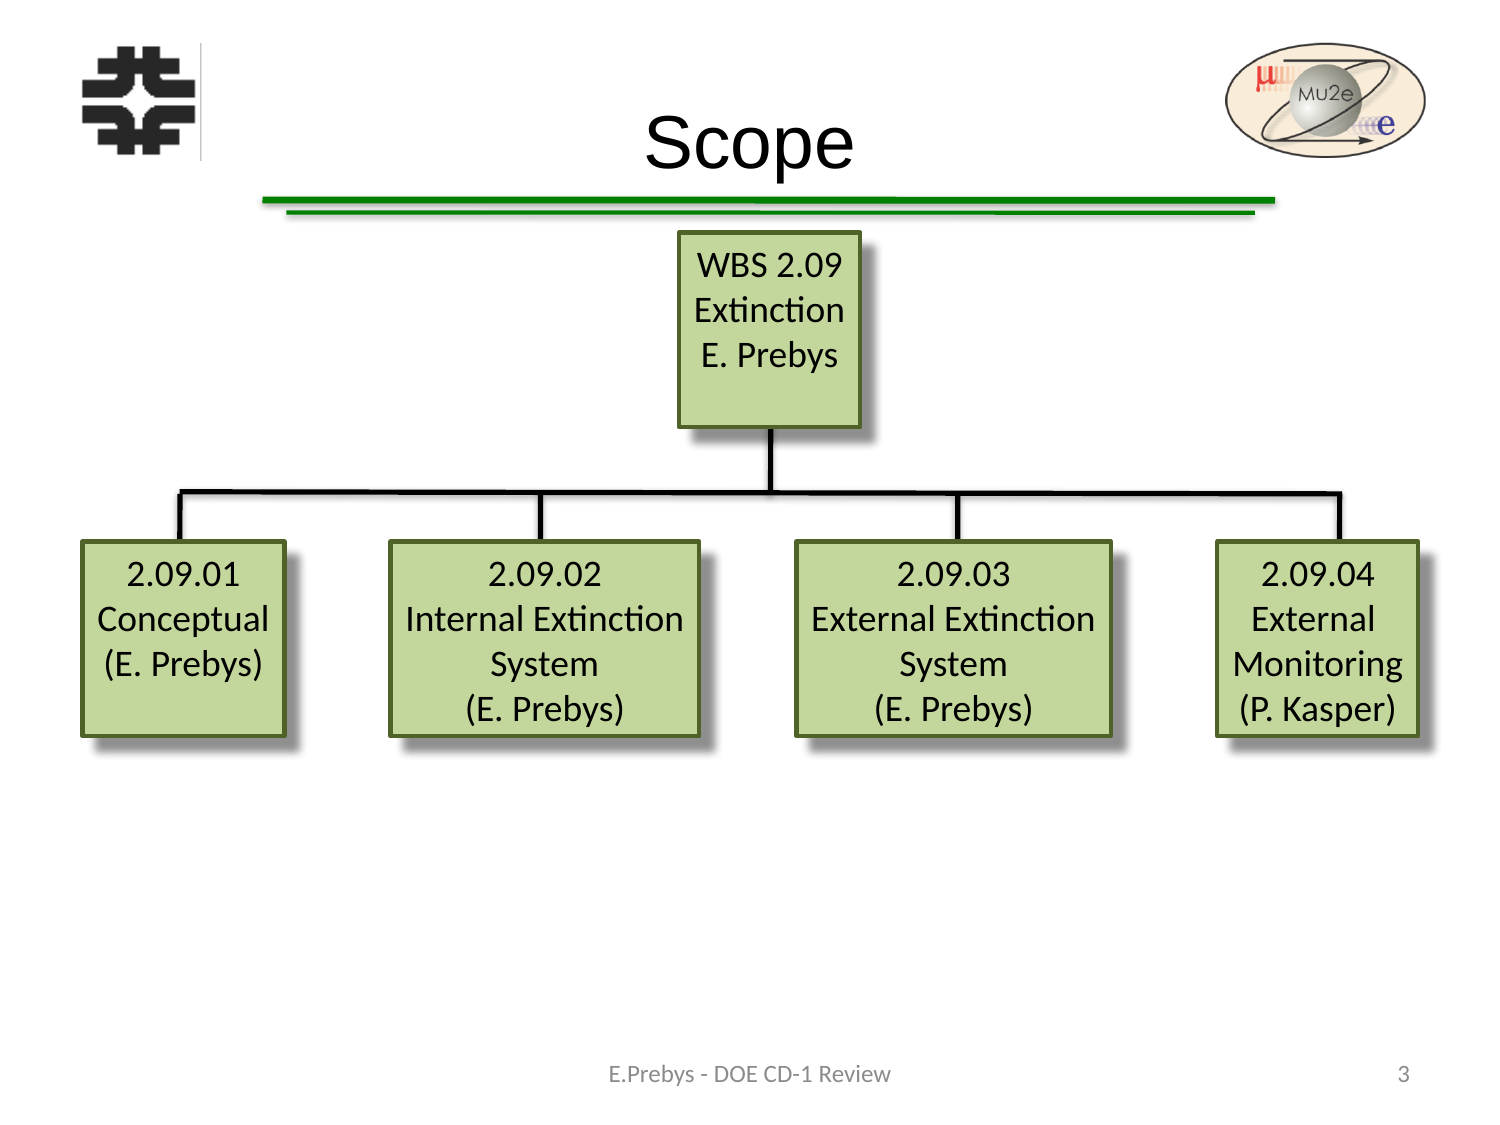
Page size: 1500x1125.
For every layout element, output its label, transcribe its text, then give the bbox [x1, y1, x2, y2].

text_box 2.09.01 Conceptual (E. Prebys) [82, 541, 285, 737]
text_box 2.09.03 External Extinction System (E. Prebys) [796, 541, 1111, 737]
footer E.Prebys - DOE CD-1 Review [512, 1042, 988, 1103]
picture [1225, 42, 1426, 158]
text_box 2.09.04 External Monitoring (P. Kasper) [1217, 541, 1419, 737]
title Scope [75, 45, 1425, 233]
text_box 2.09.02 Internal Extinction System (E. Prebys) [390, 541, 700, 737]
text_box WBS 2.09 Extinction E. Prebys [679, 232, 861, 428]
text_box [179, 491, 1343, 495]
slide_number 3 [1074, 1042, 1425, 1103]
